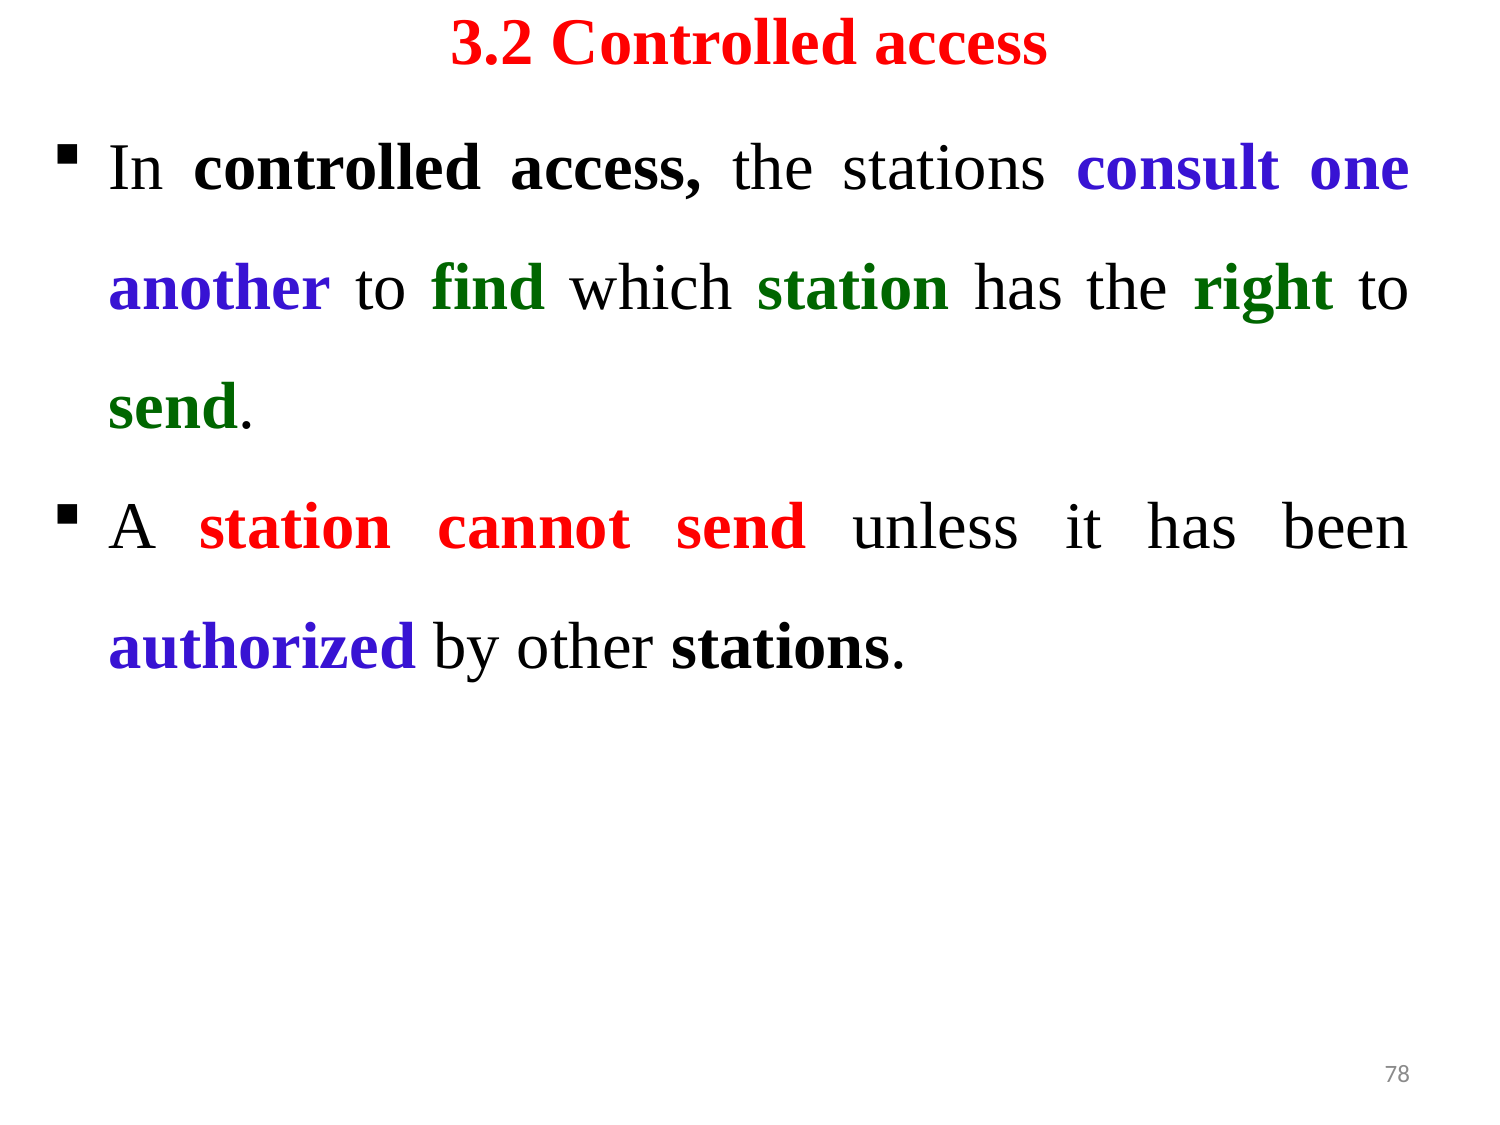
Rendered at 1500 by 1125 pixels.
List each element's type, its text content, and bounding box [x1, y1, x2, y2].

slide_number 78 [1074, 1042, 1425, 1103]
title 3.2 Controlled access [74, 0, 1426, 74]
list In controlled access, the stations consult one another to find which station has the right to send. A station cannot send unless it has been authorized by other stations. [37, 74, 1426, 1125]
